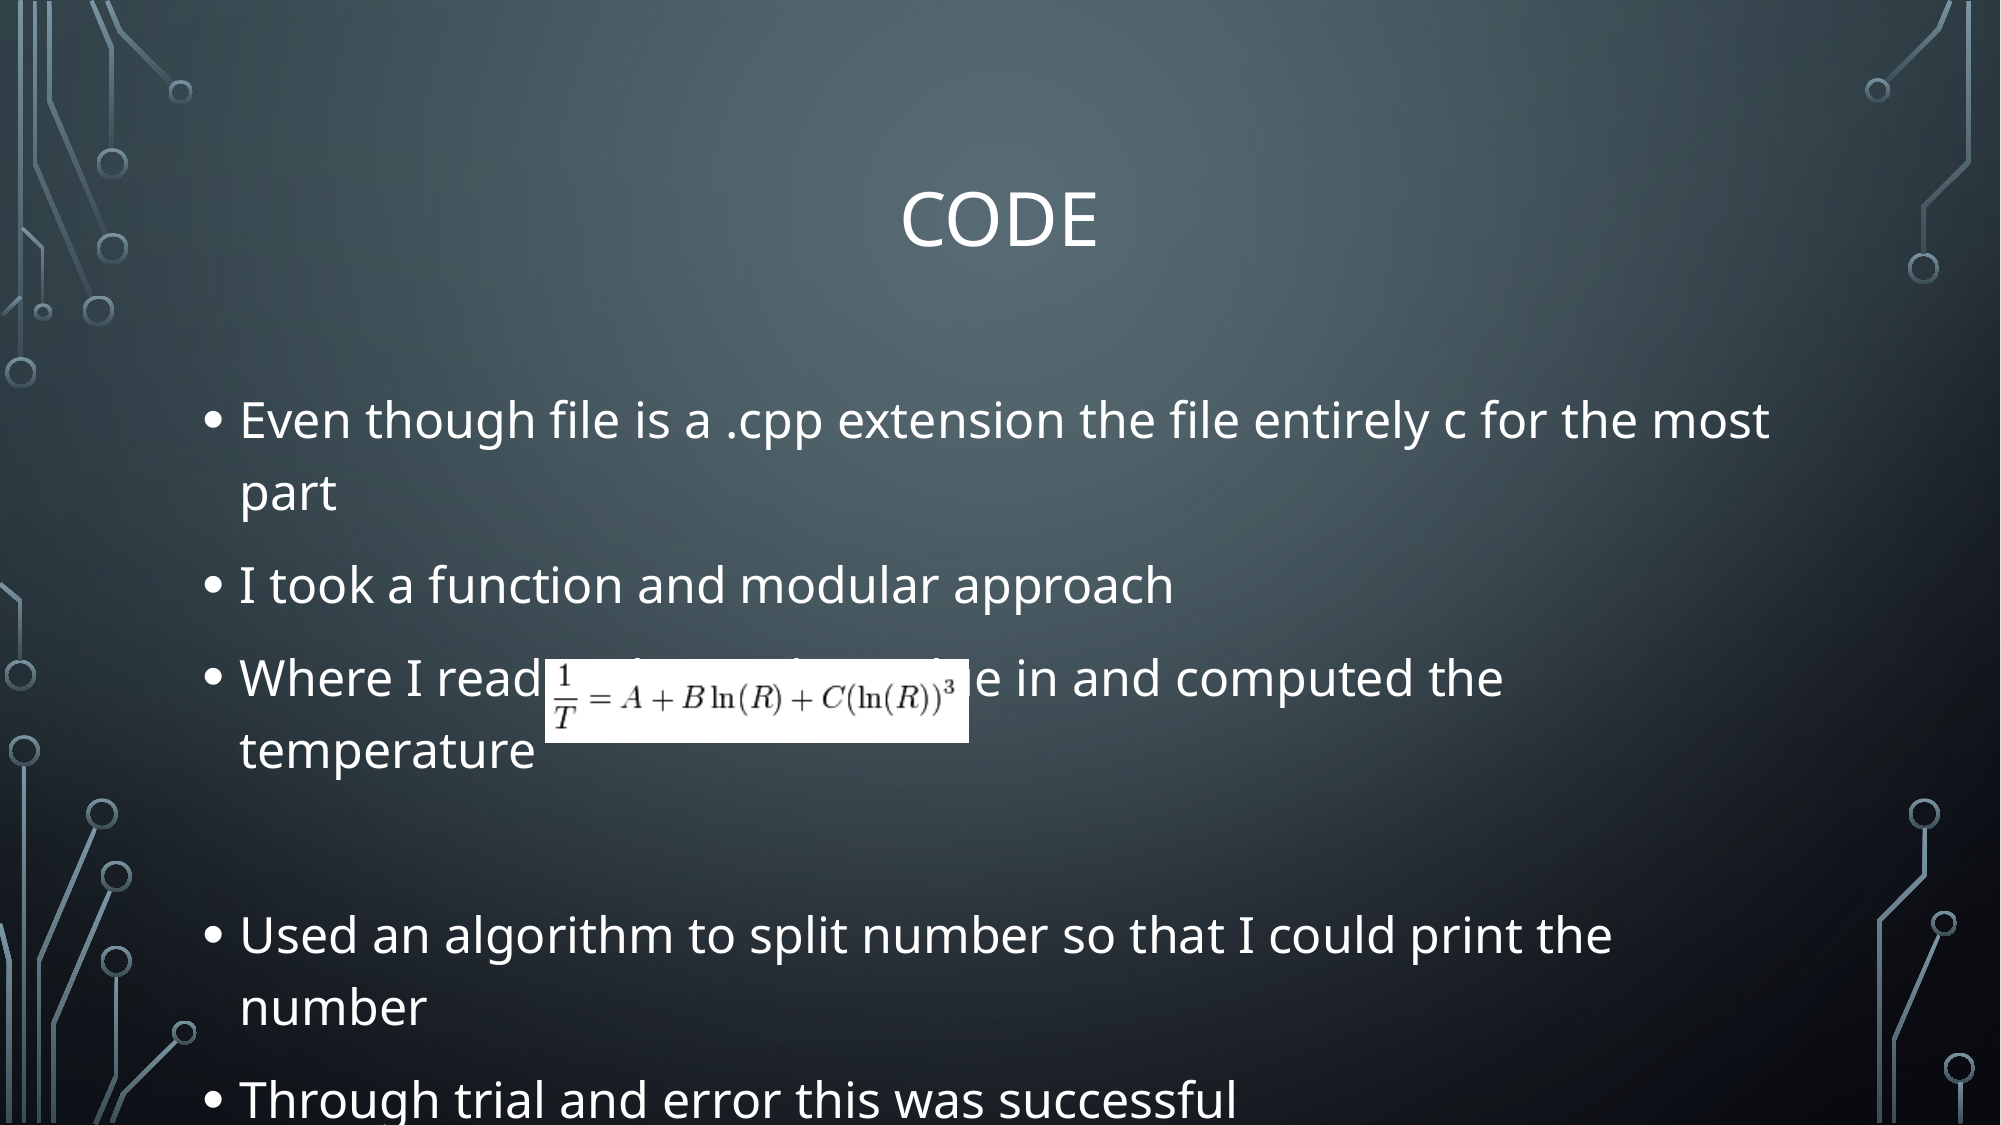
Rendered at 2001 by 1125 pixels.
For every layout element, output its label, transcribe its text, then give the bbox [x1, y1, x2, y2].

title Code [187, 101, 1813, 344]
list Even though file is a .cpp extension the file entirely c for the most part I took a function and modular approach Where I read in the analog value in and computed the temperature Used an algorithm to split number so that I could print the number Through trial and error this was successful [187, 369, 1813, 950]
picture [544, 659, 969, 743]
